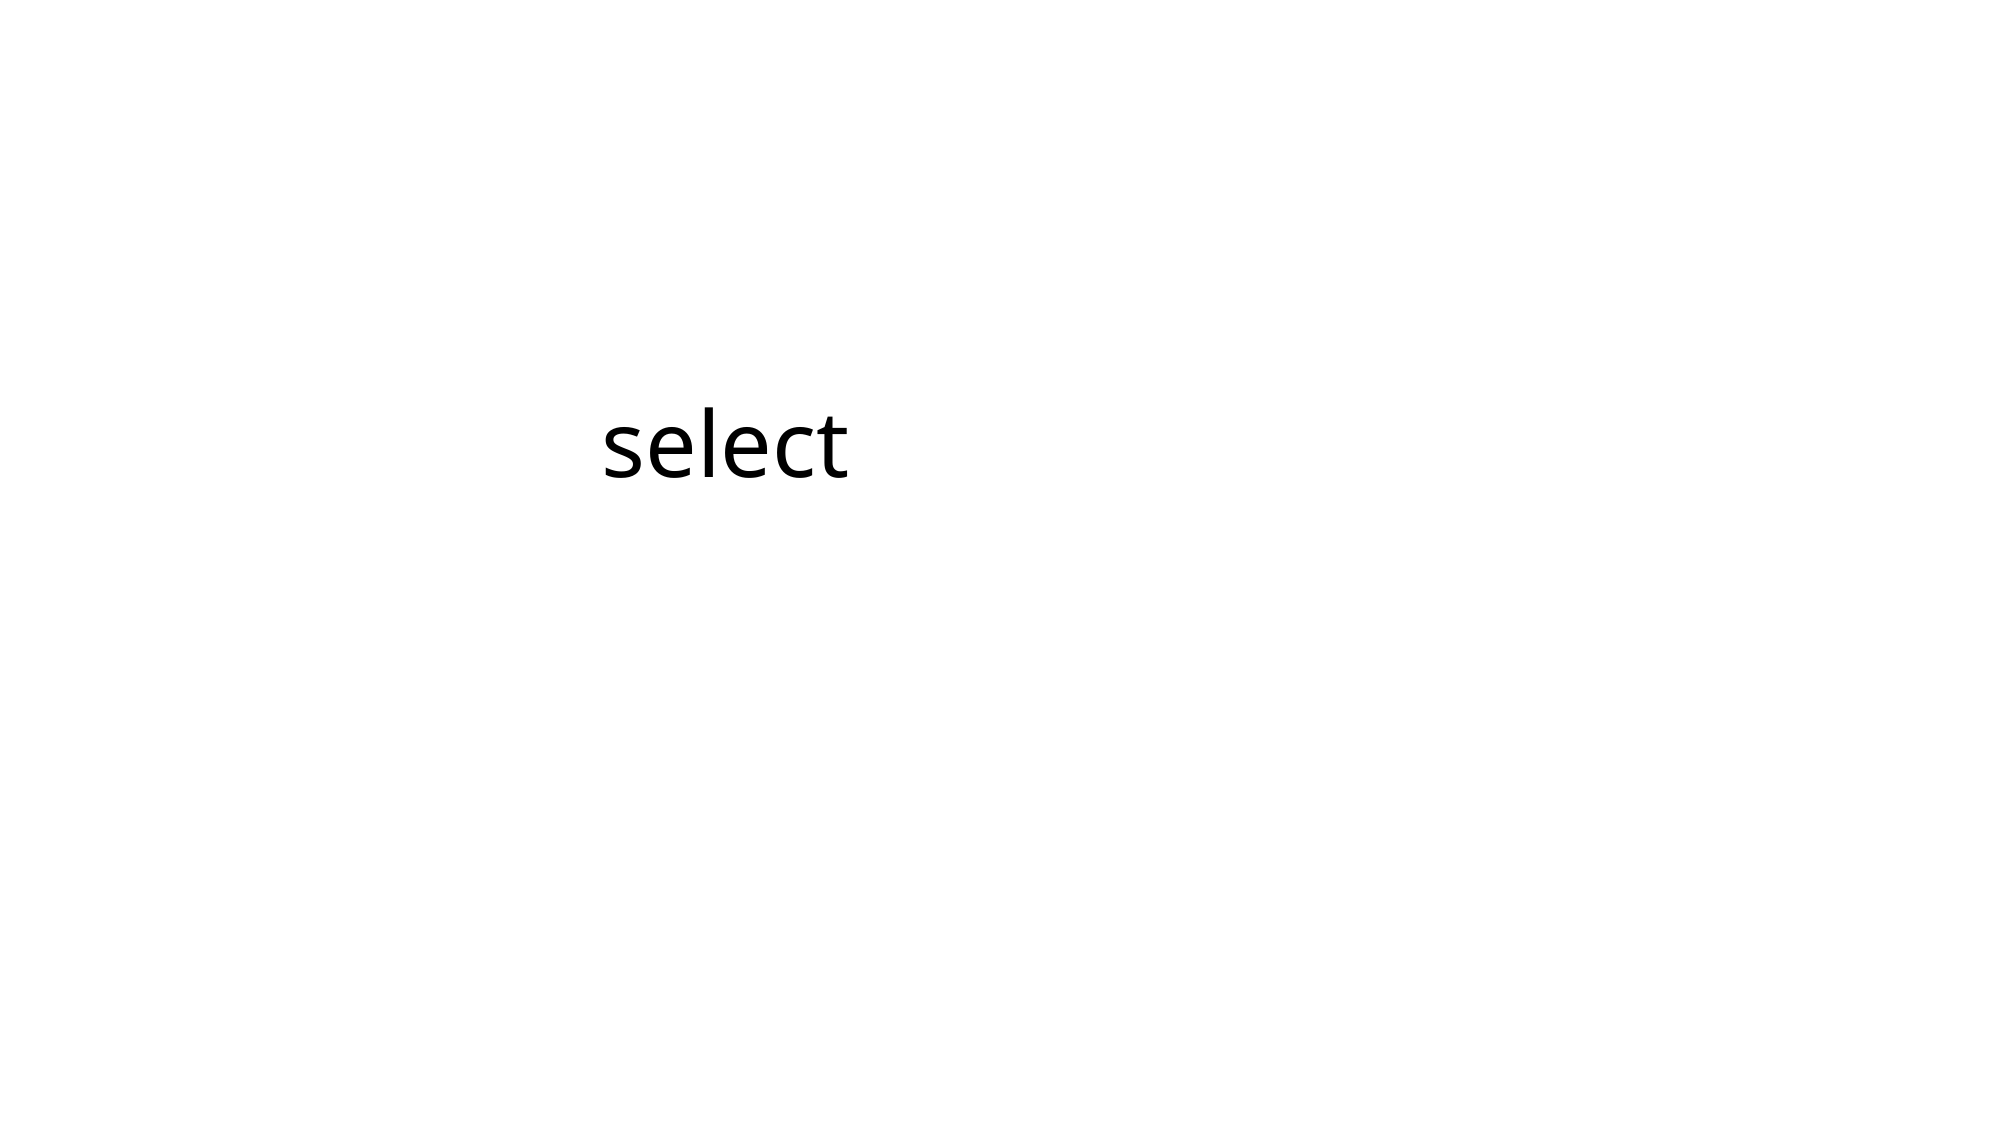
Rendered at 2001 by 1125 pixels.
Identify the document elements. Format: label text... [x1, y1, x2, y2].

title select [586, 354, 1937, 542]
